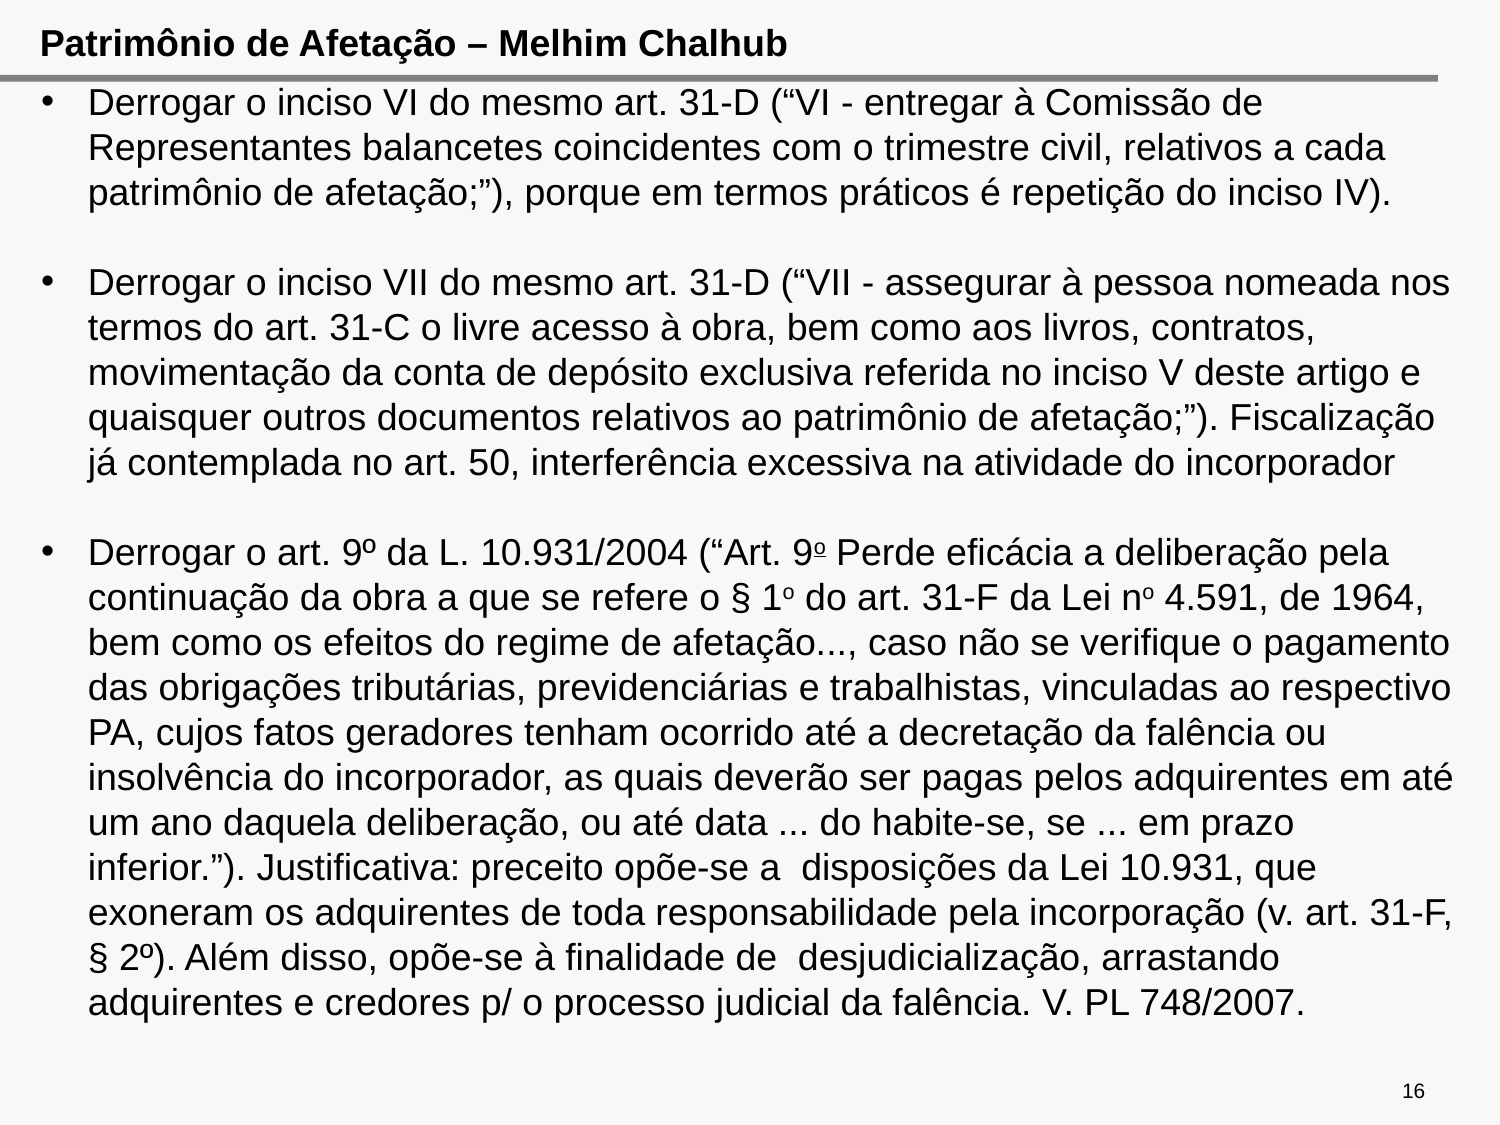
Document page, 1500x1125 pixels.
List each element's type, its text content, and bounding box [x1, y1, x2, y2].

text_box Derrogar o inciso VI do mesmo art. 31-D (“VI - entregar à Comissão de Representantes balancetes coincidentes com o trimestre civil, relativos a cada patrimônio de afetação;”), porque em termos práticos é repetição do inciso IV). Derrogar o inciso VII do mesmo art. 31-D (“VII - assegurar à pessoa nomeada nos termos do art. 31-C o livre acesso à obra, bem como aos livros, contratos, movimentação da conta de depósito exclusiva referida no inciso V deste artigo e quaisquer outros documentos relativos ao patrimônio de afetação;”). Fiscalização já contemplada no art. 50, interferência excessiva na atividade do incorporador Derrogar o art. 9º da L. 10.931/2004 (“Art. 9o Perde eficácia a deliberação pela continuação da obra a que se refere o § 1o do art. 31-F da Lei no 4.591, de 1964, bem como os efeitos do regime de afetação..., caso não se verifique o pagamento das obrigações tributárias, previdenciárias e trabalhistas, vinculadas ao respectivo PA, cujos fatos geradores tenham ocorrido até a decretação da falência ou insolvência do incorporador, as quais deverão ser pagas pelos adquirentes em até um ano daquela deliberação, ou até data ... do habite-se, se ... em prazo inferior.”). Justificativa: preceito opõe-se a disposições da Lei 10.931, que exoneram os adquirentes de toda responsabilidade pela incorporação (v. art. 31-F, § 2º). Além disso, opõe-se à finalidade de desjudicialização, arrastando adquirentes e credores p/ o processo judicial da falência. V. PL 748/2007. [41, 78, 1457, 1069]
title Patrimônio de Afetação – Melhim Chalhub [39, 24, 1448, 79]
text_box 16 [1074, 1077, 1425, 1103]
